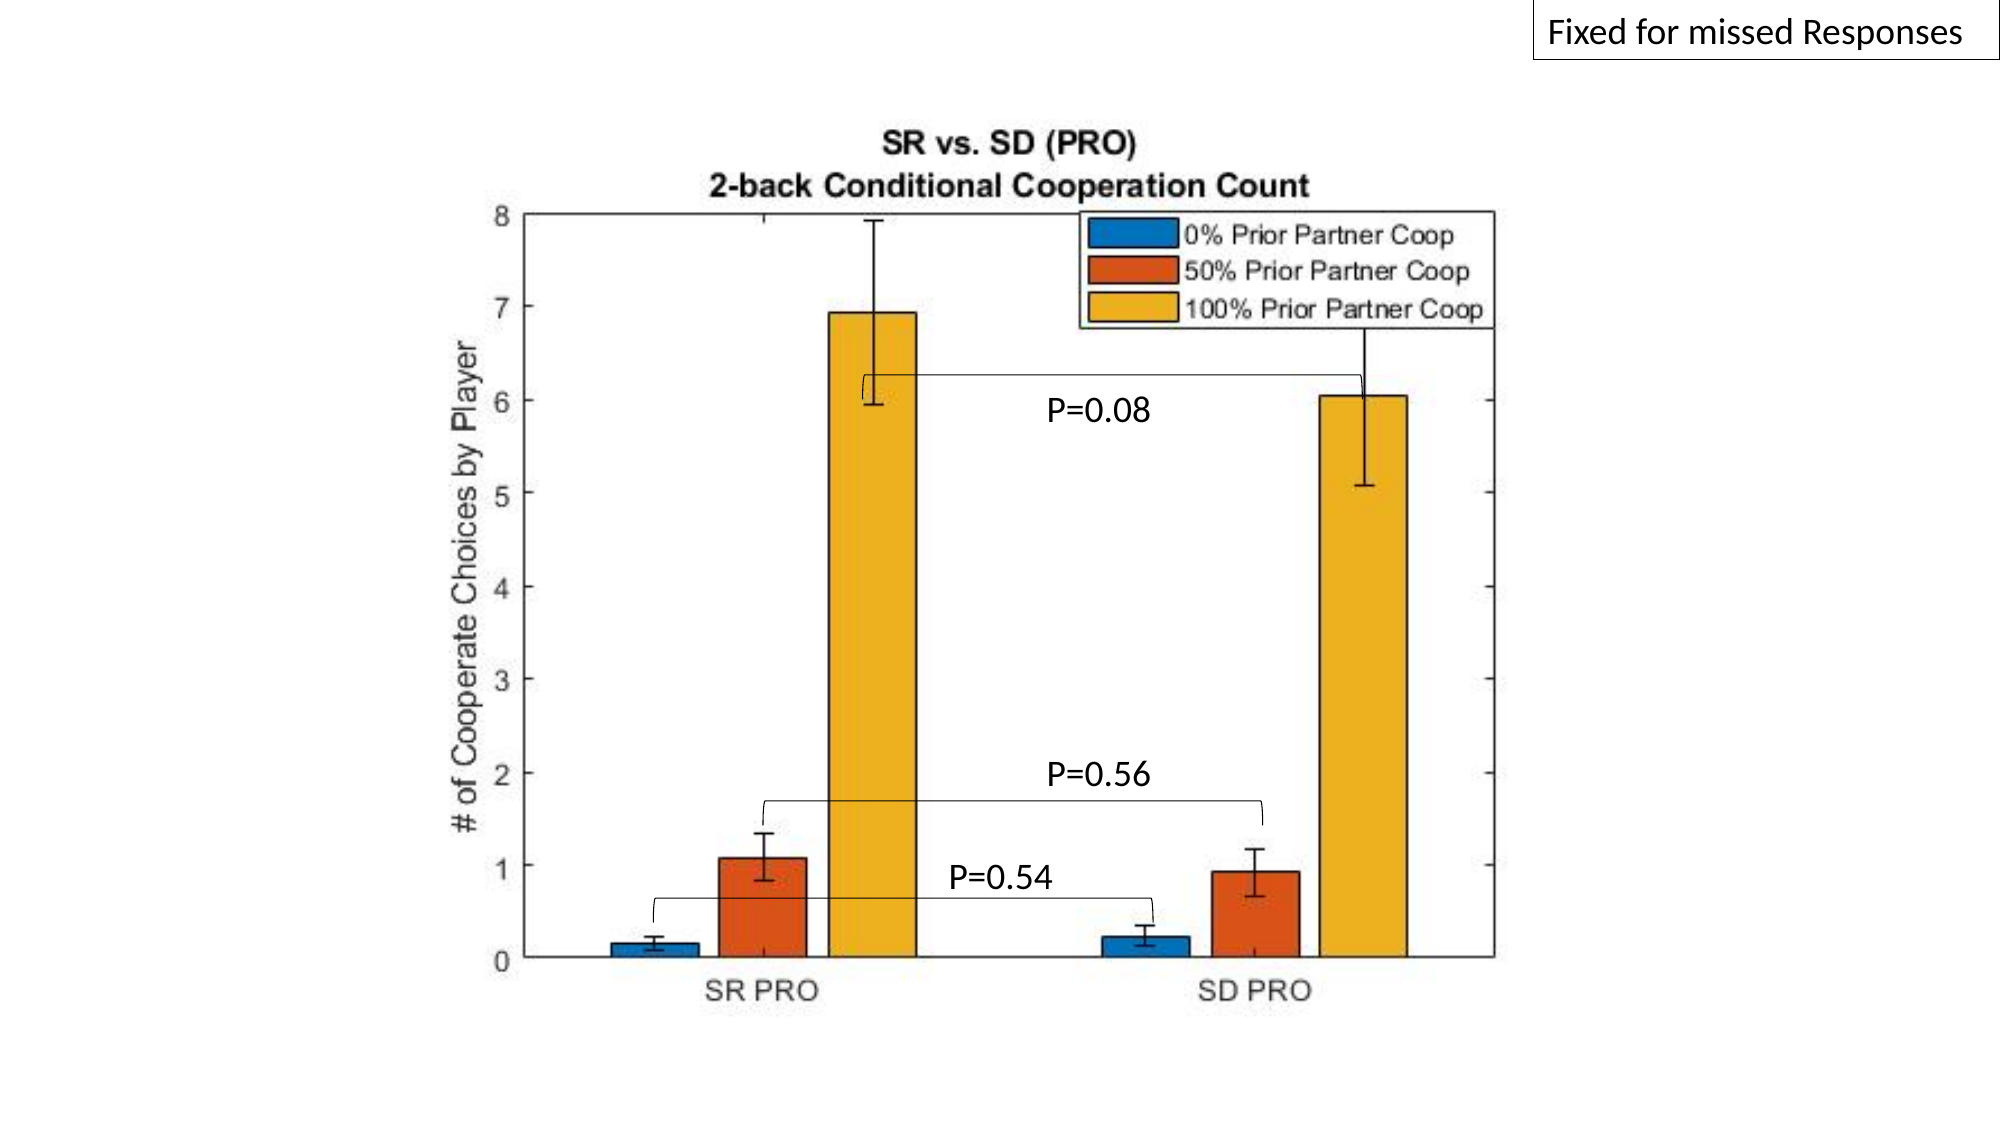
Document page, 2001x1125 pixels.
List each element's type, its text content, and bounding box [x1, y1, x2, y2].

text_box Fixed for missed Responses [1533, 0, 2000, 60]
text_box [359, 119, 1615, 1062]
